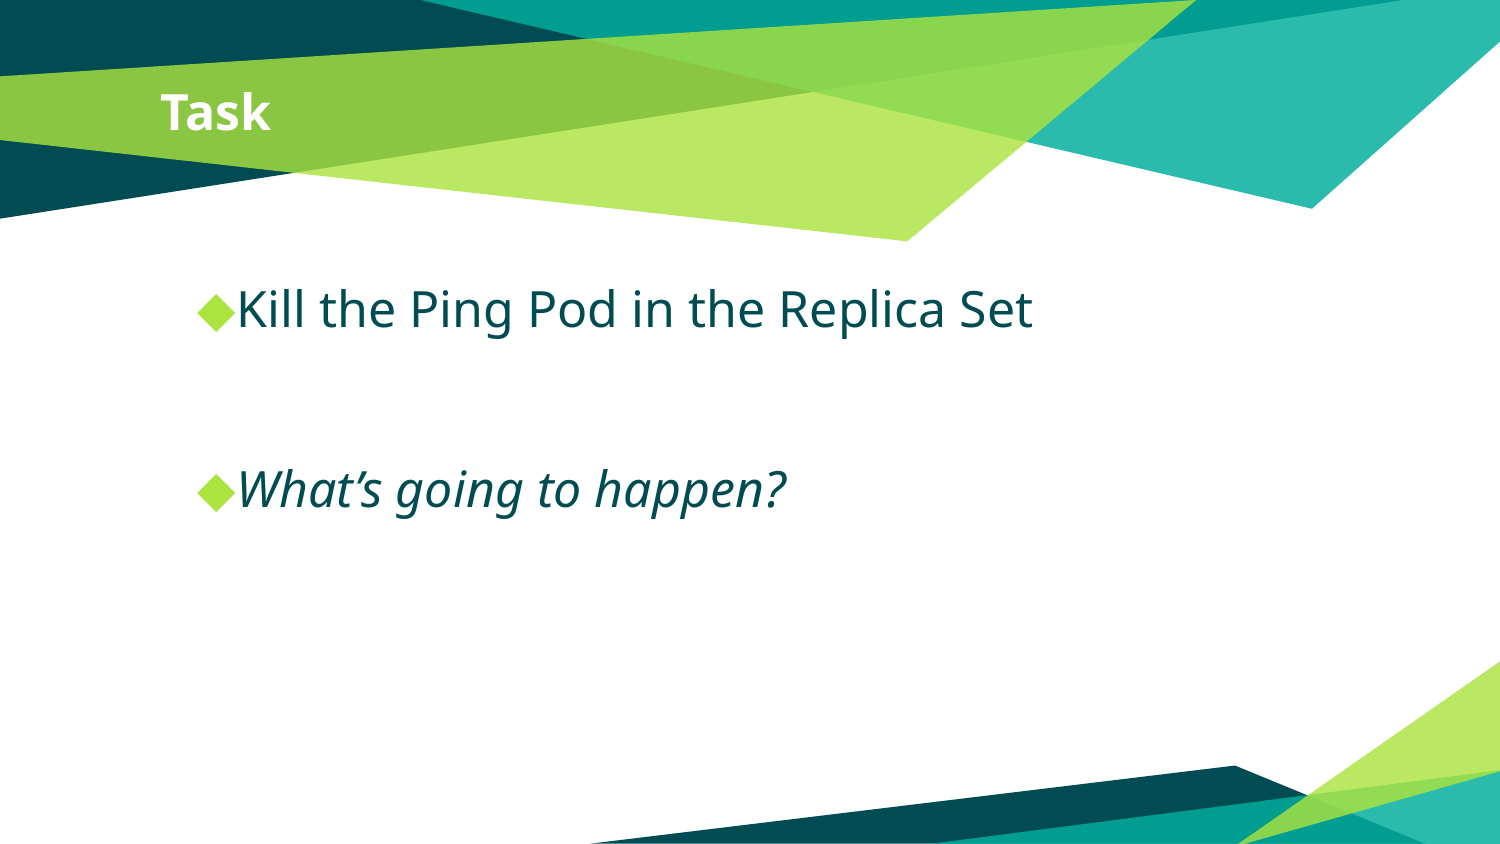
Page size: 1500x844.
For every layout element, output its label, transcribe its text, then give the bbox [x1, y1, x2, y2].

title Task [145, 65, 1355, 206]
list Kill the Ping Pod in the Replica Set What’s going to happen? [145, 262, 1355, 808]
